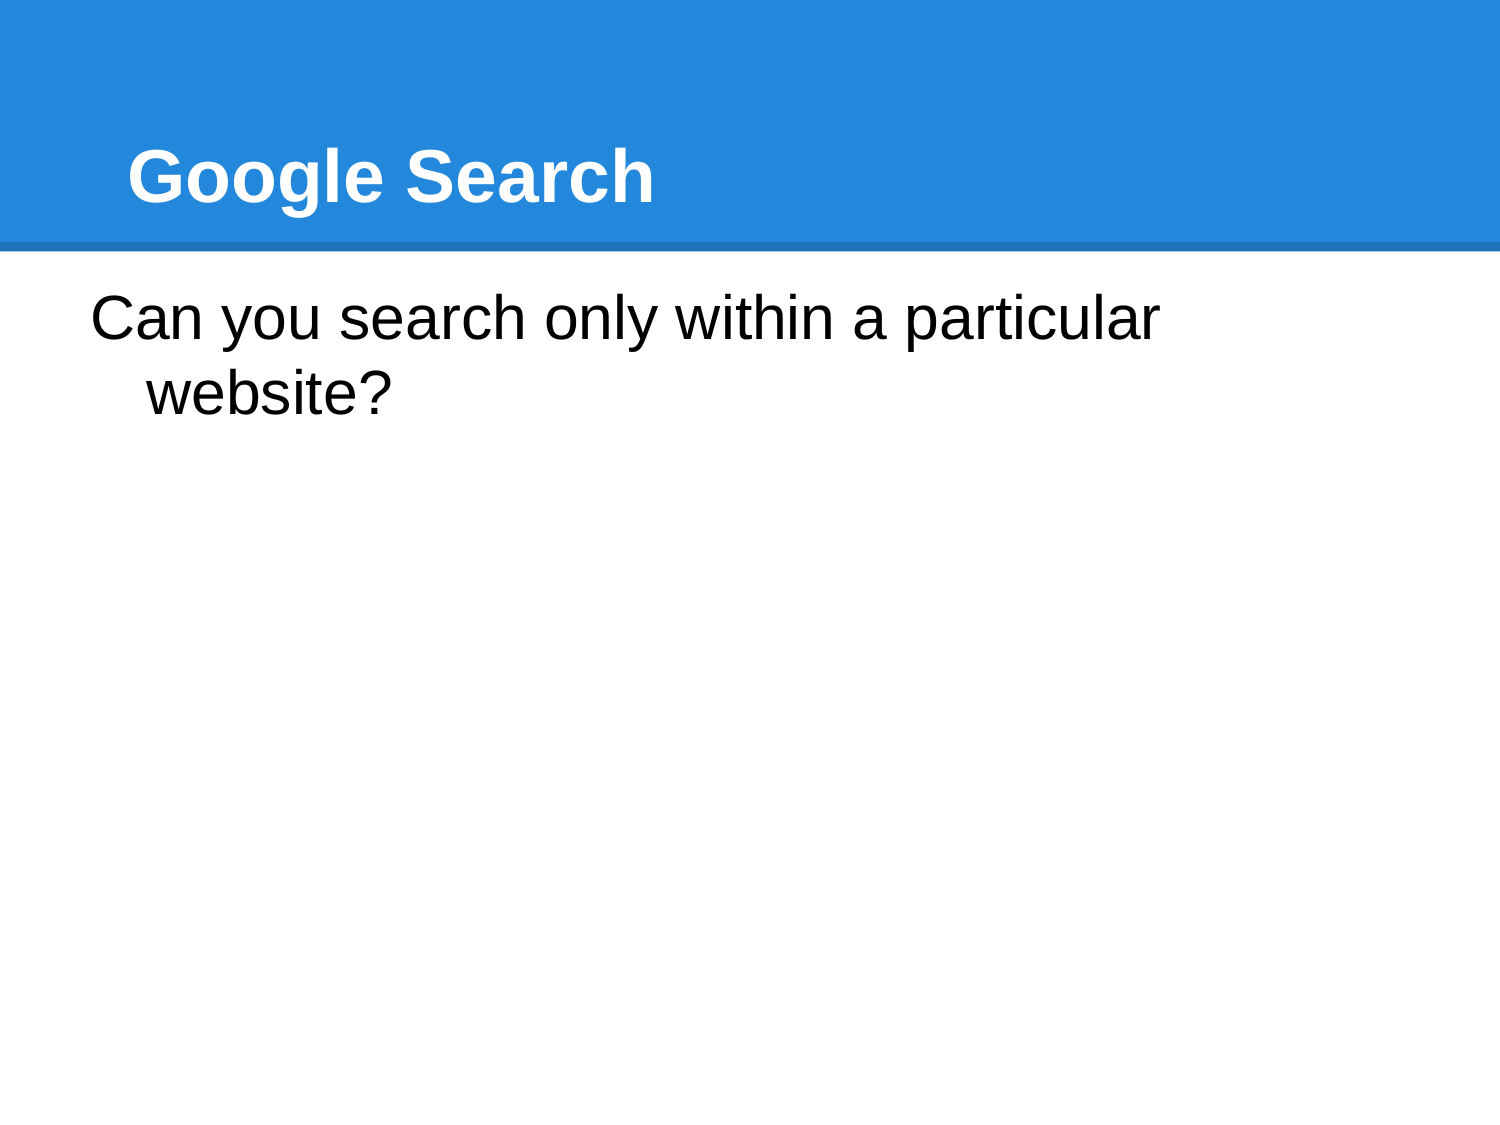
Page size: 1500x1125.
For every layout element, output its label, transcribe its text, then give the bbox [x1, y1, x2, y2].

list Can you search only within a particular website? [75, 262, 1425, 1078]
title Google Search [75, 45, 1425, 233]
